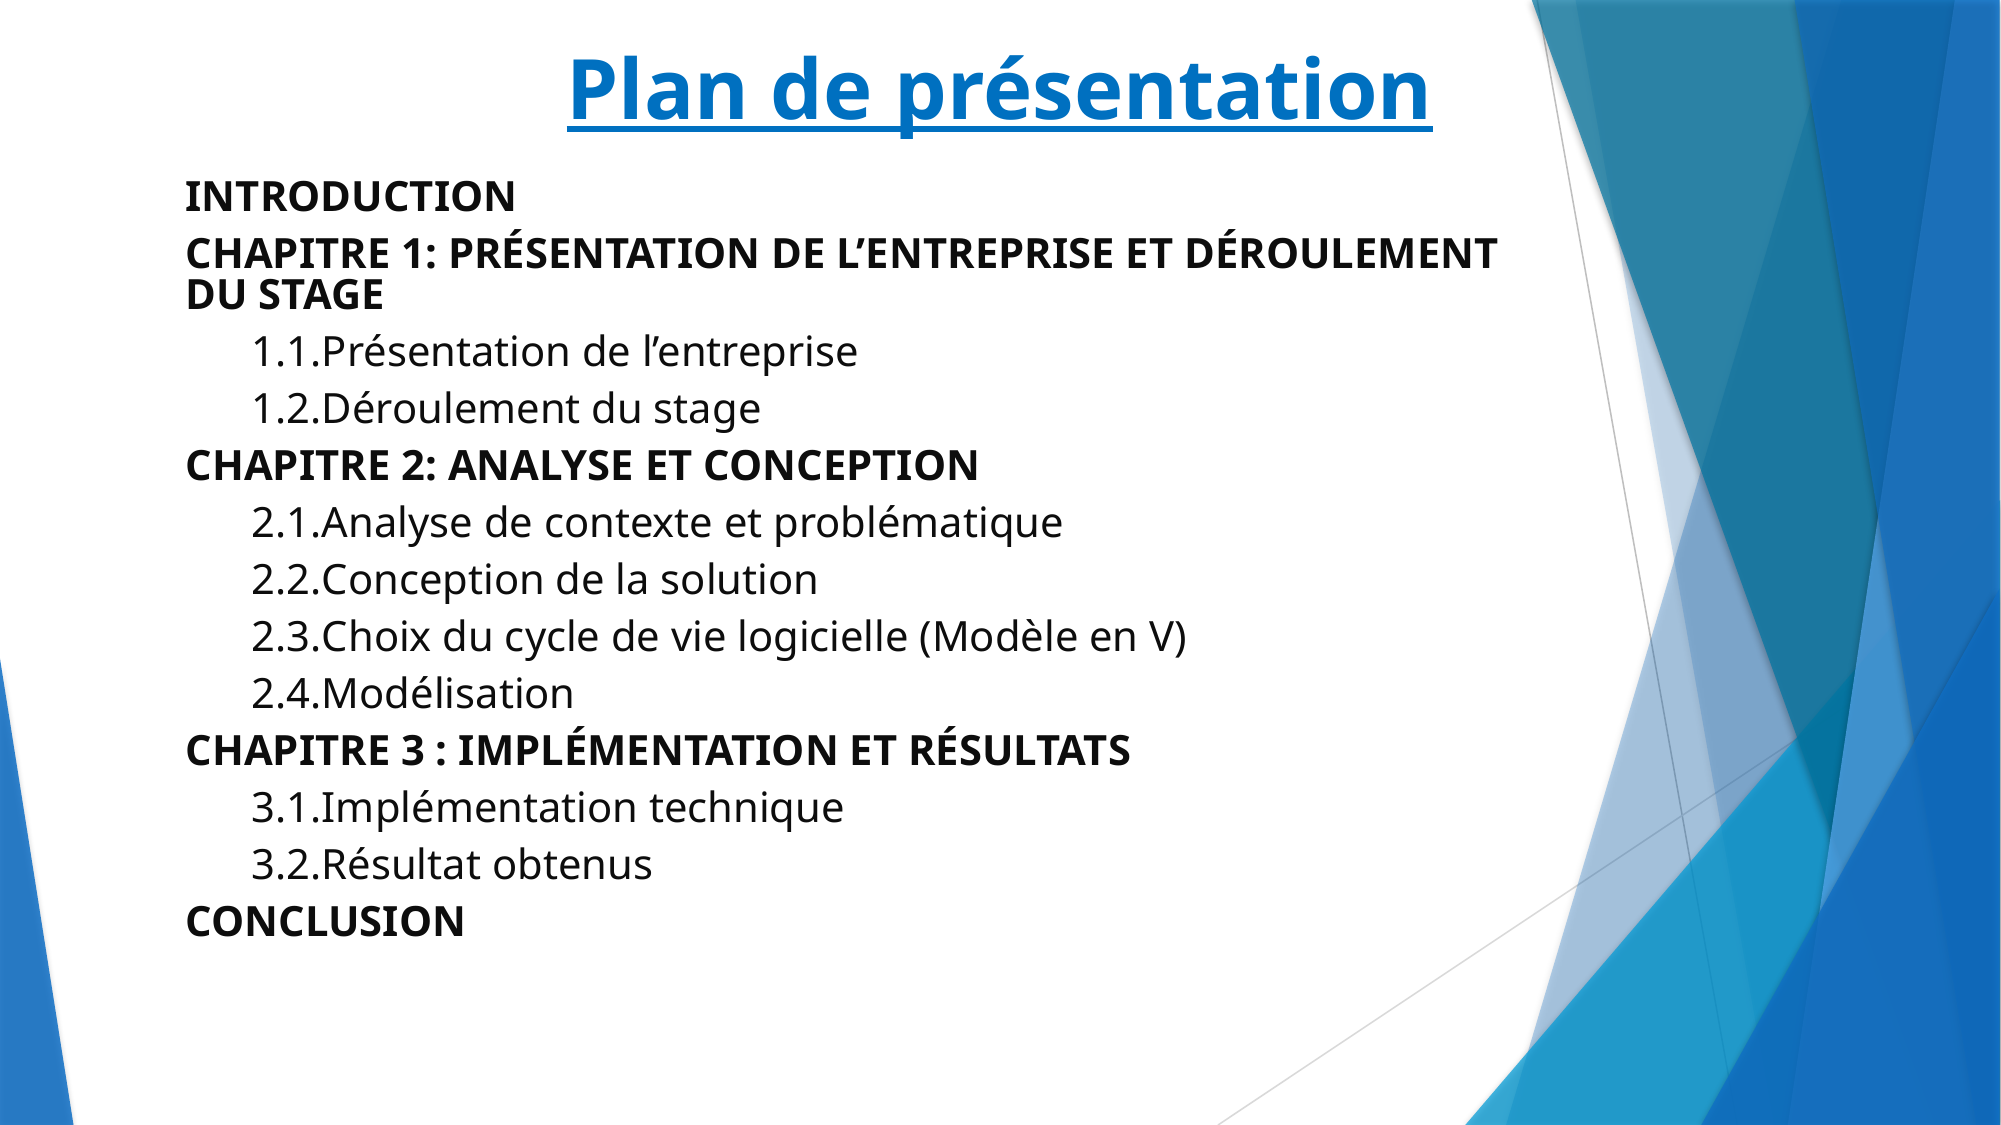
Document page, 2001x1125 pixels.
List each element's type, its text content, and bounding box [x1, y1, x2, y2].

list INTRODUCTION CHAPITRE 1: PRÉSENTATION DE L’ENTREPRISE ET DÉROULEMENT DU STAGE 1.1. Présentation de l’entreprise 1.2. Déroulement du stage CHAPITRE 2: ANALYSE ET CONCEPTION 2.1. Analyse de contexte et problématique 2.2. Conception de la solution 2.3. Choix du cycle de vie logicielle (Modèle en V) 2.4. Modélisation CHAPITRE 3 : IMPLÉMENTATION ET RÉSULTATS 3.1. Implémentation technique 3.2. Résultat obtenus CONCLUSION [170, 161, 1544, 281]
title Plan de présentation [294, 28, 1706, 245]
text_box [84, 281, 1942, 1125]
